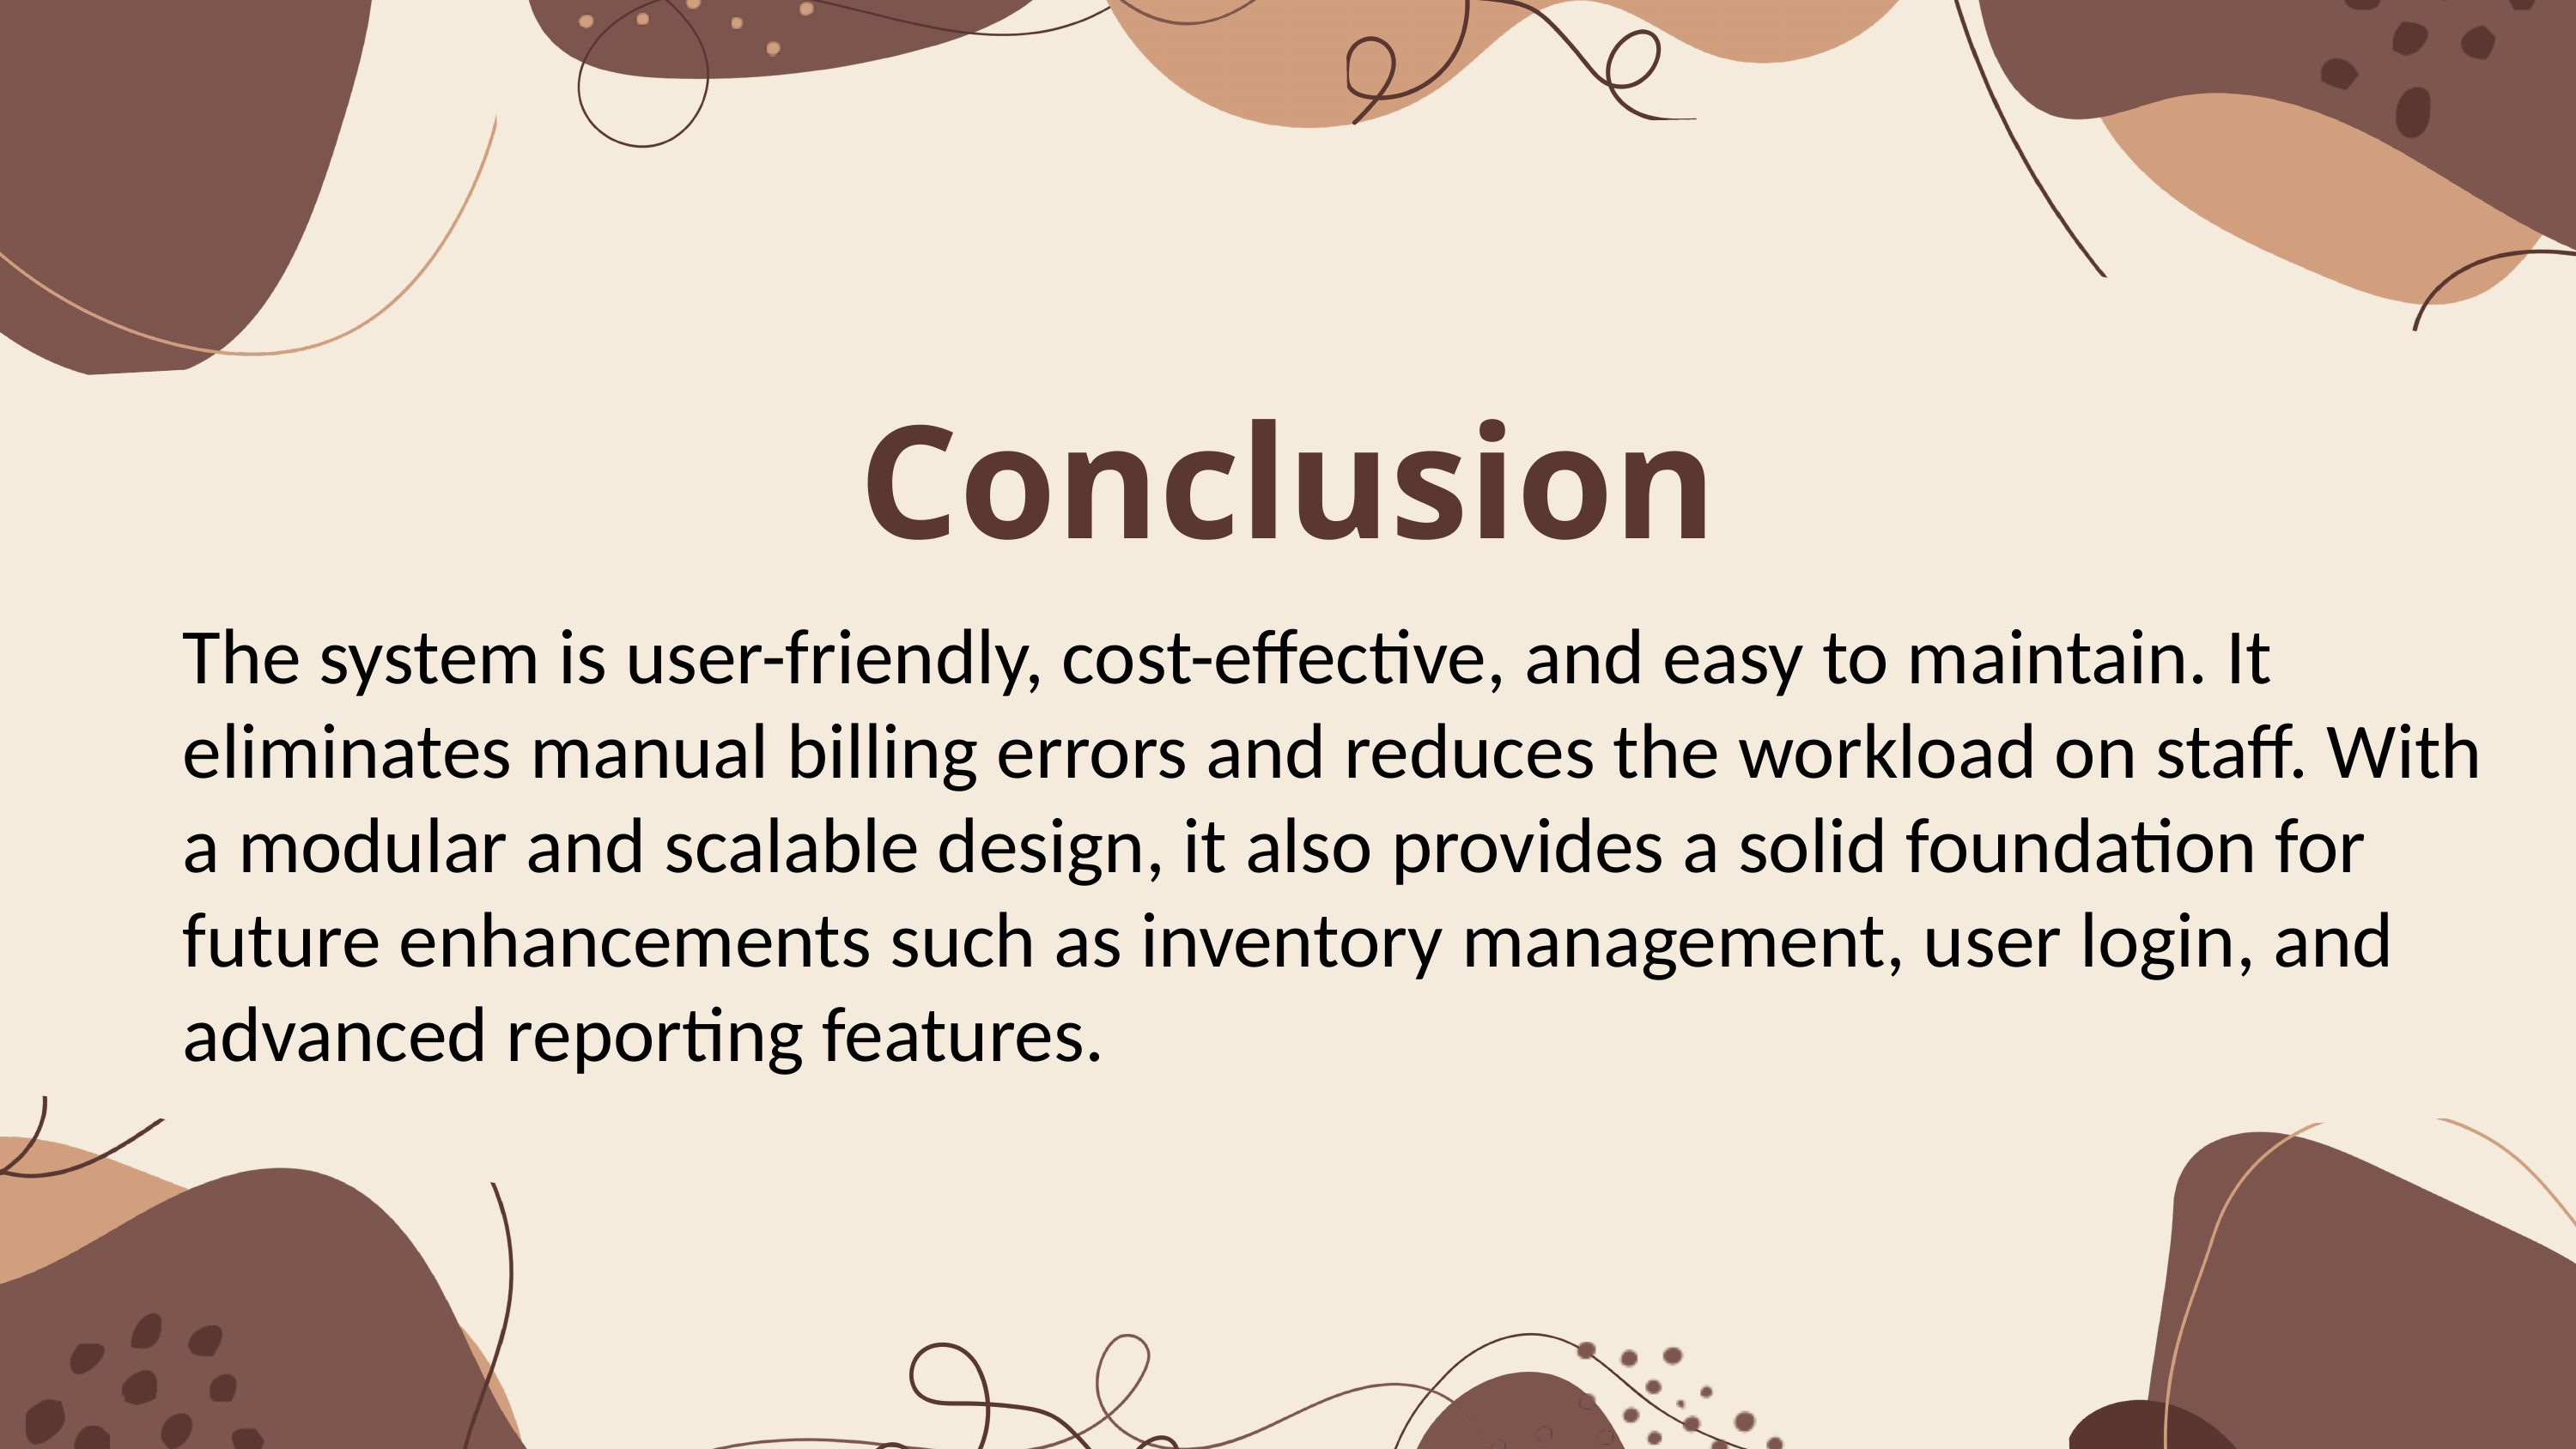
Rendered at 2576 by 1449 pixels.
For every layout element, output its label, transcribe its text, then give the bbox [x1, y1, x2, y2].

text_box [1345, 0, 1698, 126]
text_box [866, 1342, 1216, 1449]
text_box [1463, 1342, 1785, 1449]
text_box The system is user-friendly, cost-effective, and easy to maintain. It eliminates manual billing errors and reduces the workload on staff. With a modular and scalable design, it also provides a solid foundation for future enhancements such as inventory management, user login, and advanced reporting features. [182, 605, 2501, 1173]
text_box [1911, 0, 2576, 360]
text_box [1046, 0, 1997, 142]
text_box [25, 1303, 264, 1449]
text_box [2297, 0, 2539, 147]
text_box [1515, 1331, 2058, 1449]
text_box [567, 1331, 1515, 1449]
text_box [519, 0, 841, 57]
text_box Conclusion [693, 438, 1883, 570]
text_box [2059, 1113, 2576, 1449]
text_box [0, 0, 510, 380]
text_box [0, 1087, 654, 1449]
text_box [502, 0, 1048, 153]
